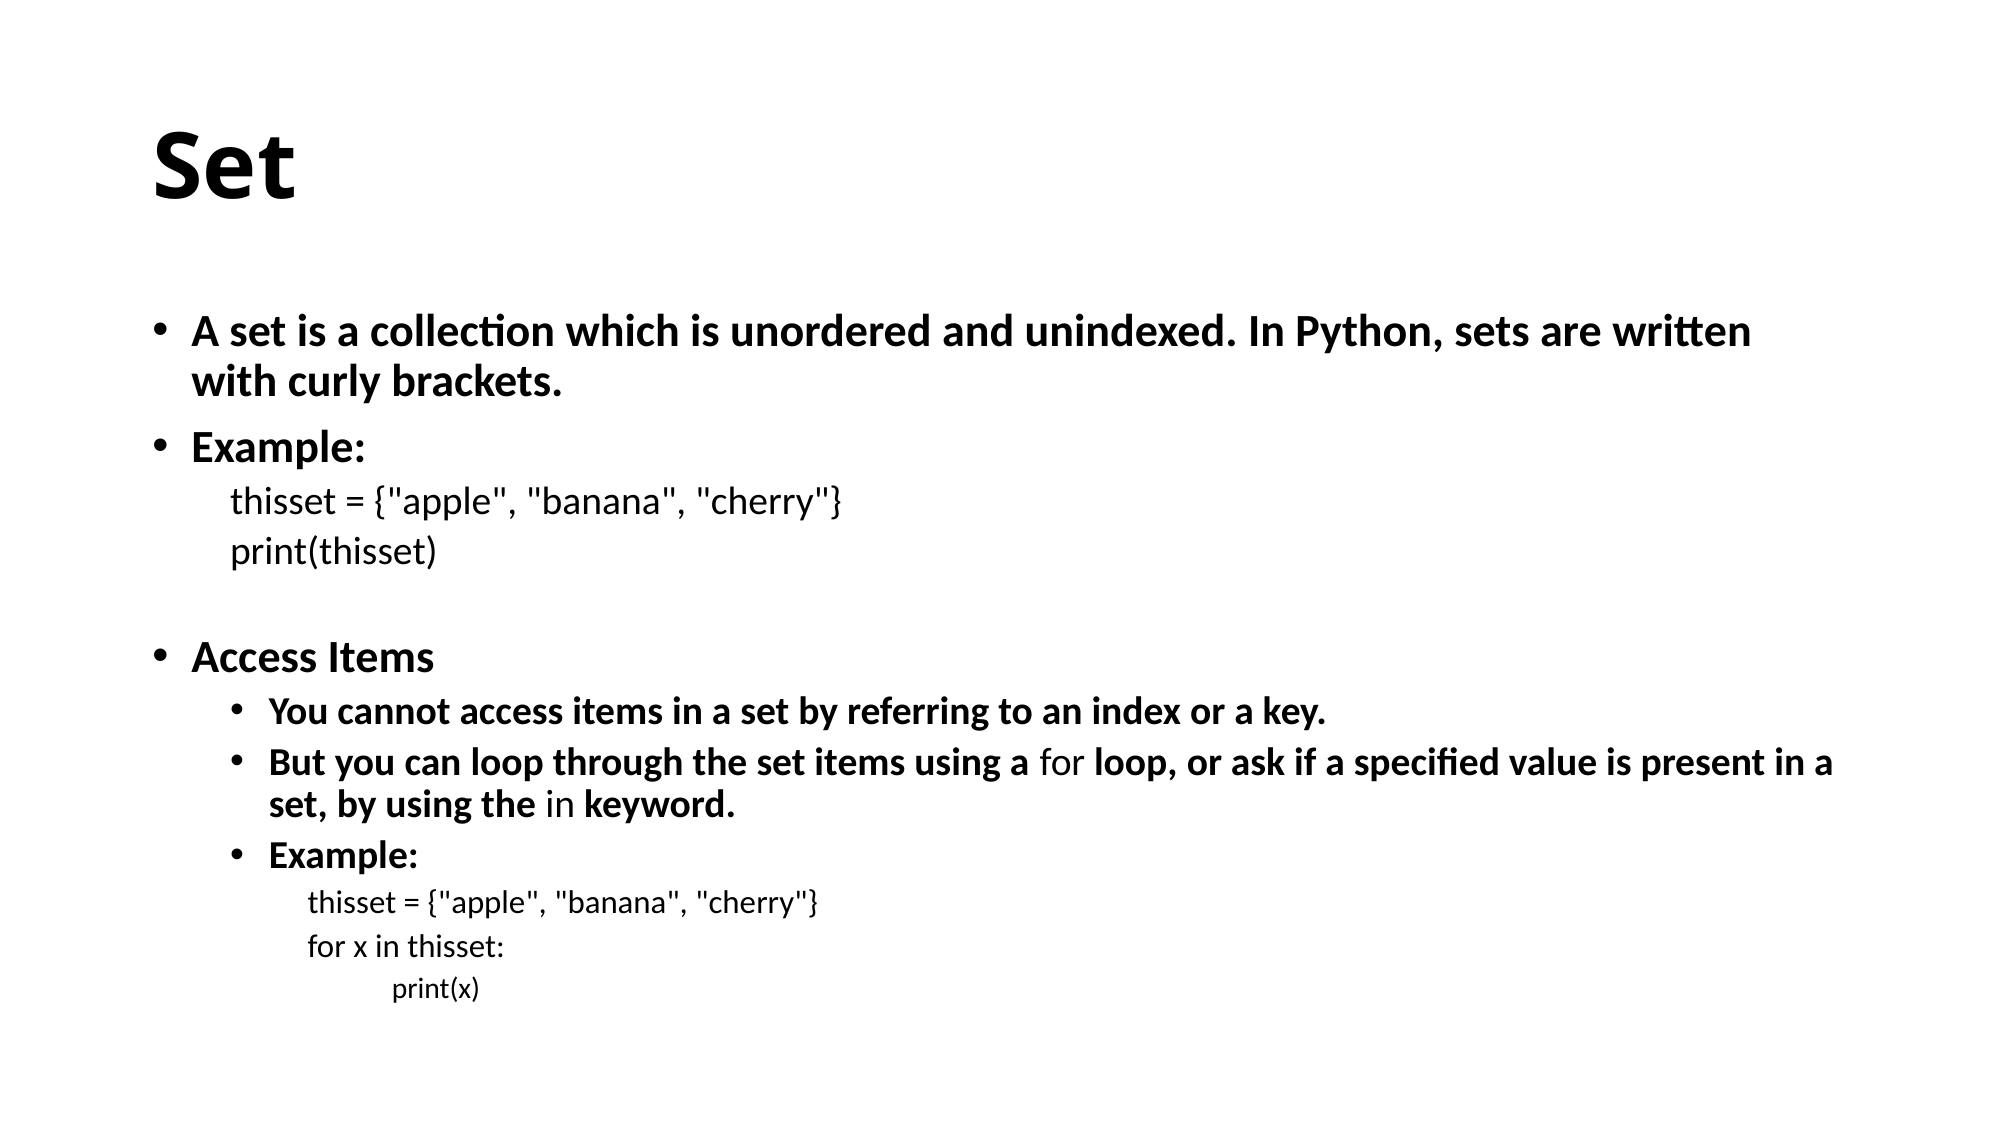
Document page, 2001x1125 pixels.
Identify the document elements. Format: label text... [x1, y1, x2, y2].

title Set [137, 59, 1863, 278]
list A set is a collection which is unordered and unindexed. In Python, sets are written with curly brackets. Example: thisset = {"apple", "banana", "cherry"} print(thisset) Access Items You cannot access items in a set by referring to an index or a key. But you can loop through the set items using a for loop, or ask if a specified value is present in a set, by using the in keyword. Example: thisset = {"apple", "banana", "cherry"} for x in thisset: print(x) [137, 299, 1863, 1014]
